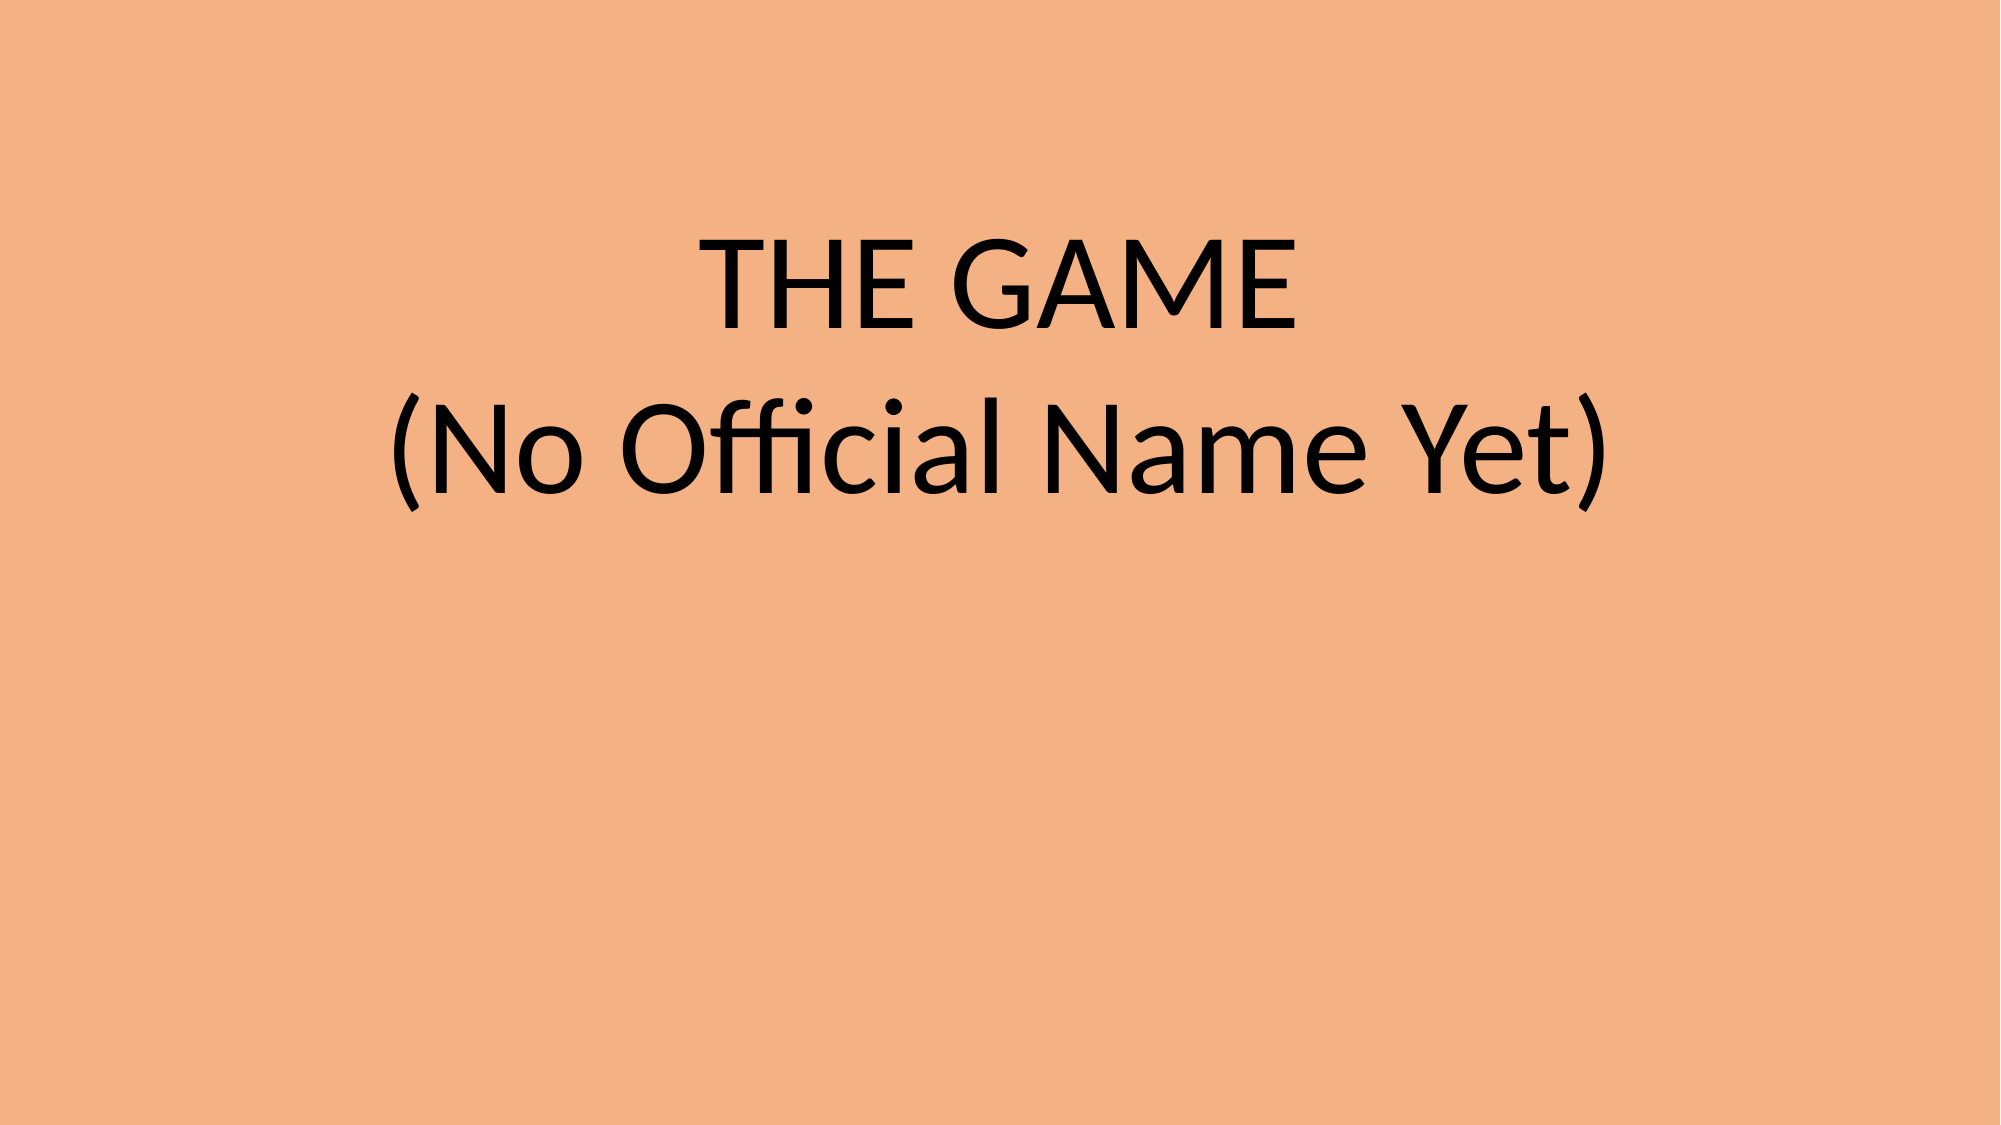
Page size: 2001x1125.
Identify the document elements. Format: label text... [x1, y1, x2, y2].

text_box THE GAME (No Official Name Yet) [262, 183, 1737, 528]
